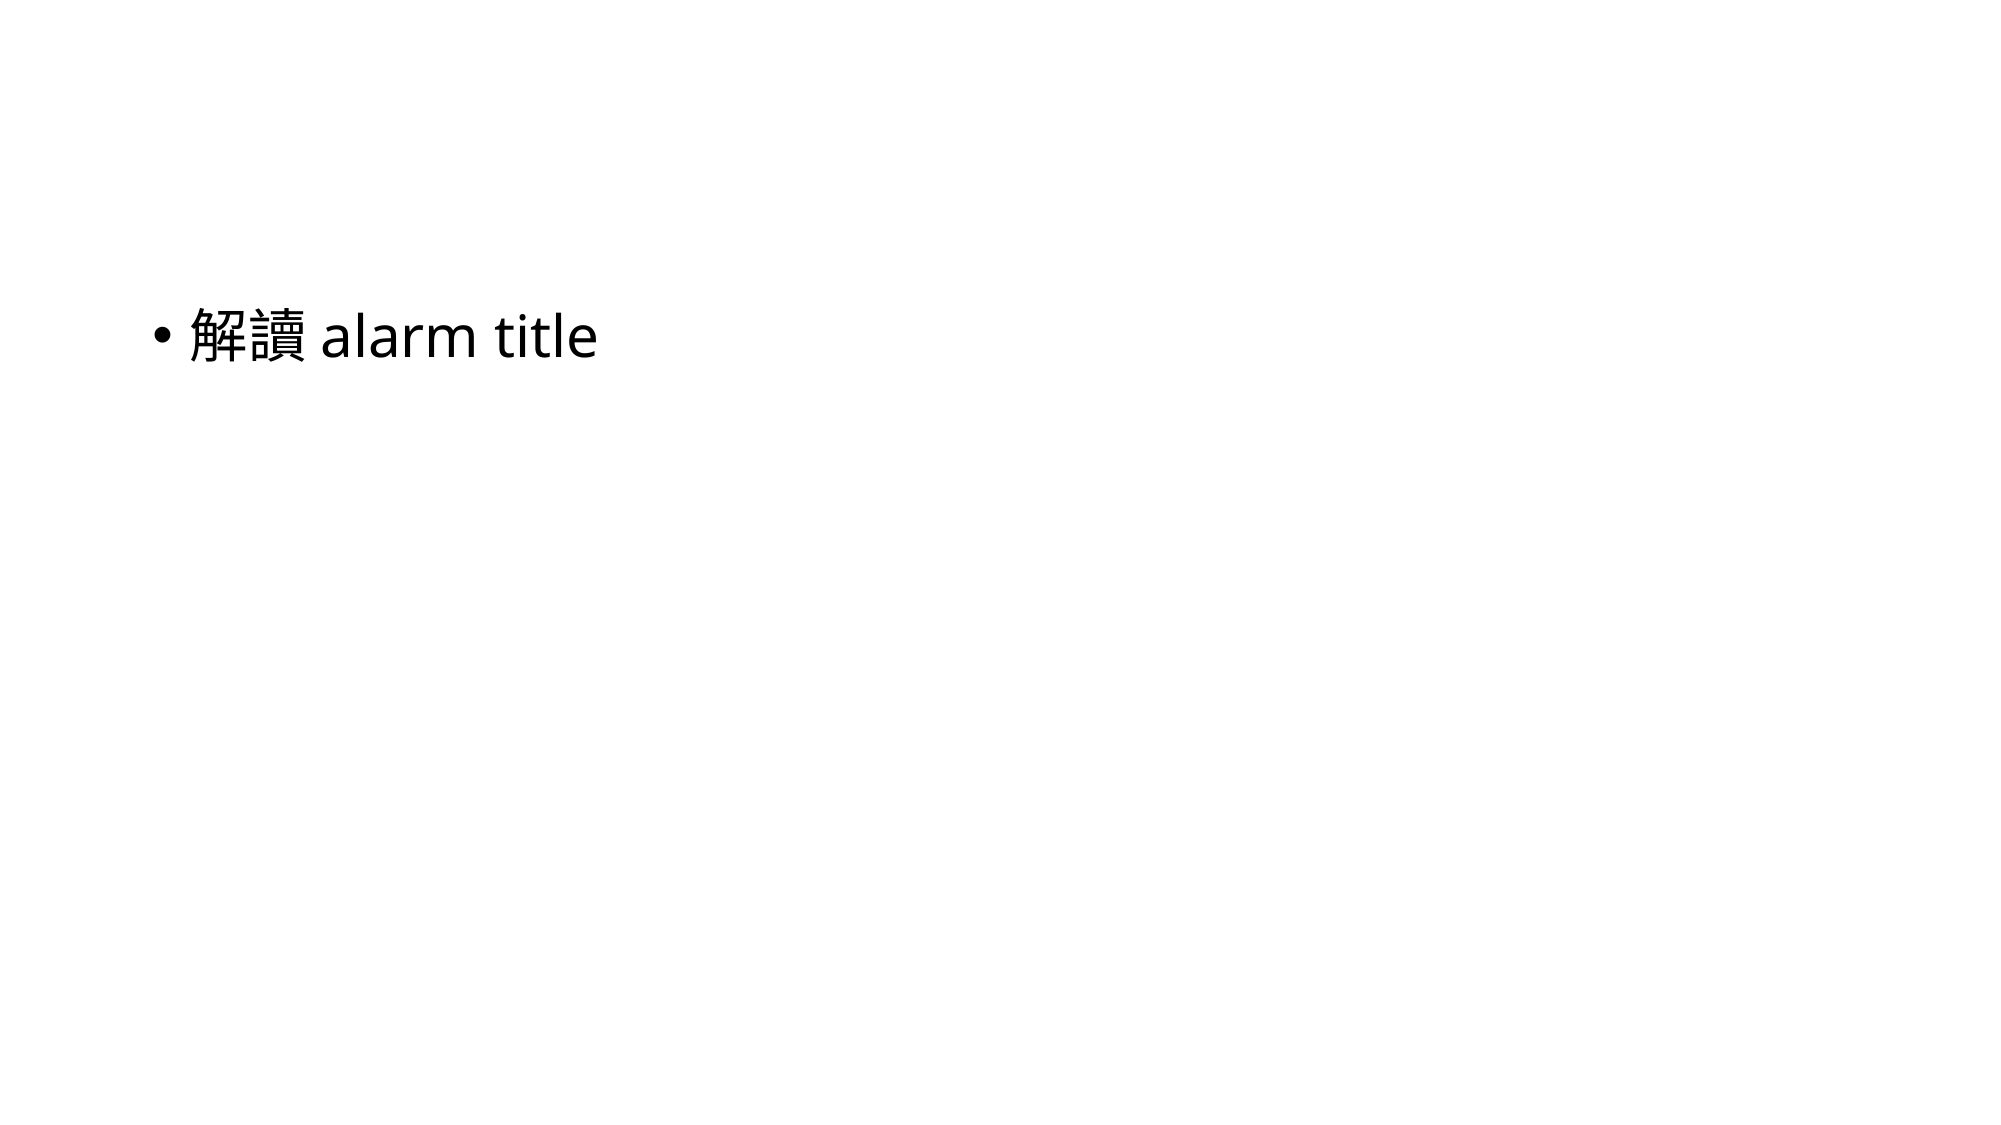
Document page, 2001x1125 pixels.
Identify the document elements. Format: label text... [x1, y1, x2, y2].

list 解讀alarm title [137, 299, 1863, 1014]
